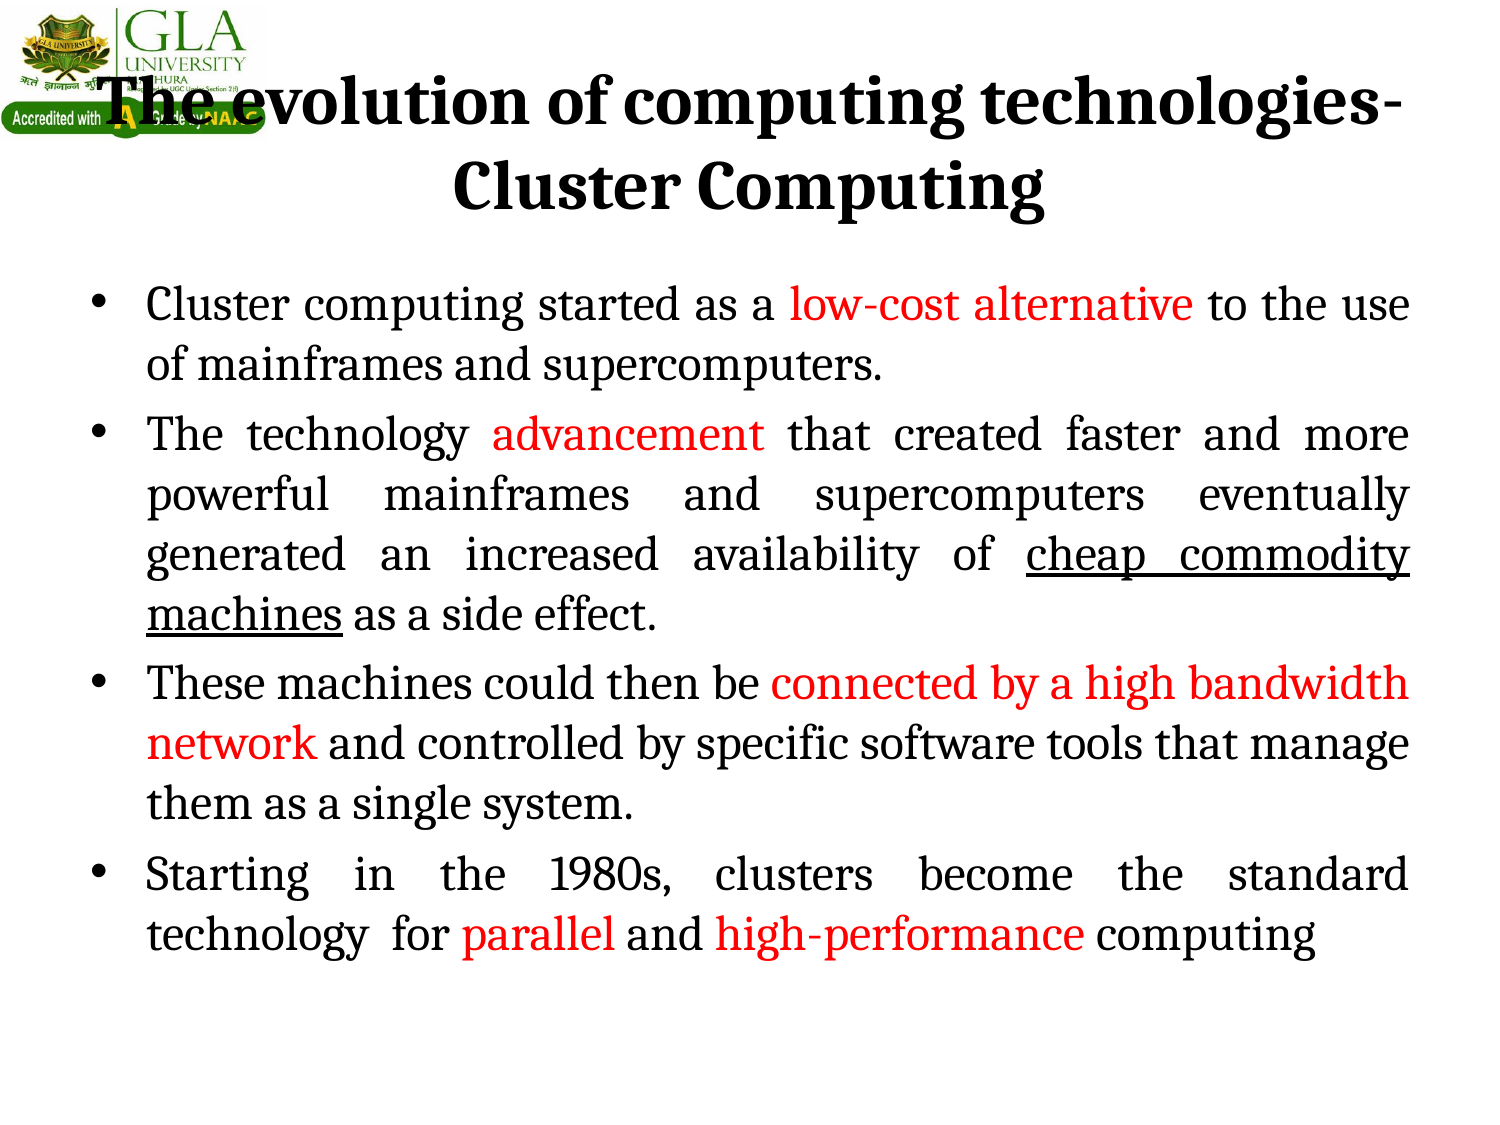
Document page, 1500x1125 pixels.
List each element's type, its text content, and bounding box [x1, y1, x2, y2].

picture [0, 4, 267, 141]
list Cluster computing started as a low-cost alternative to the use of mainframes and supercomputers. The technology advancement that created faster and more powerful mainframes and supercomputers eventually generated an increased availability of cheap commodity machines as a side effect. These machines could then be connected by a high bandwidth network and controlled by specific software tools that manage them as a single system. Starting in the 1980s, clusters become the standard technology for parallel and high-performance computing [75, 262, 1425, 1005]
title The evolution of computing technologies- Cluster Computing [75, 45, 1425, 233]
